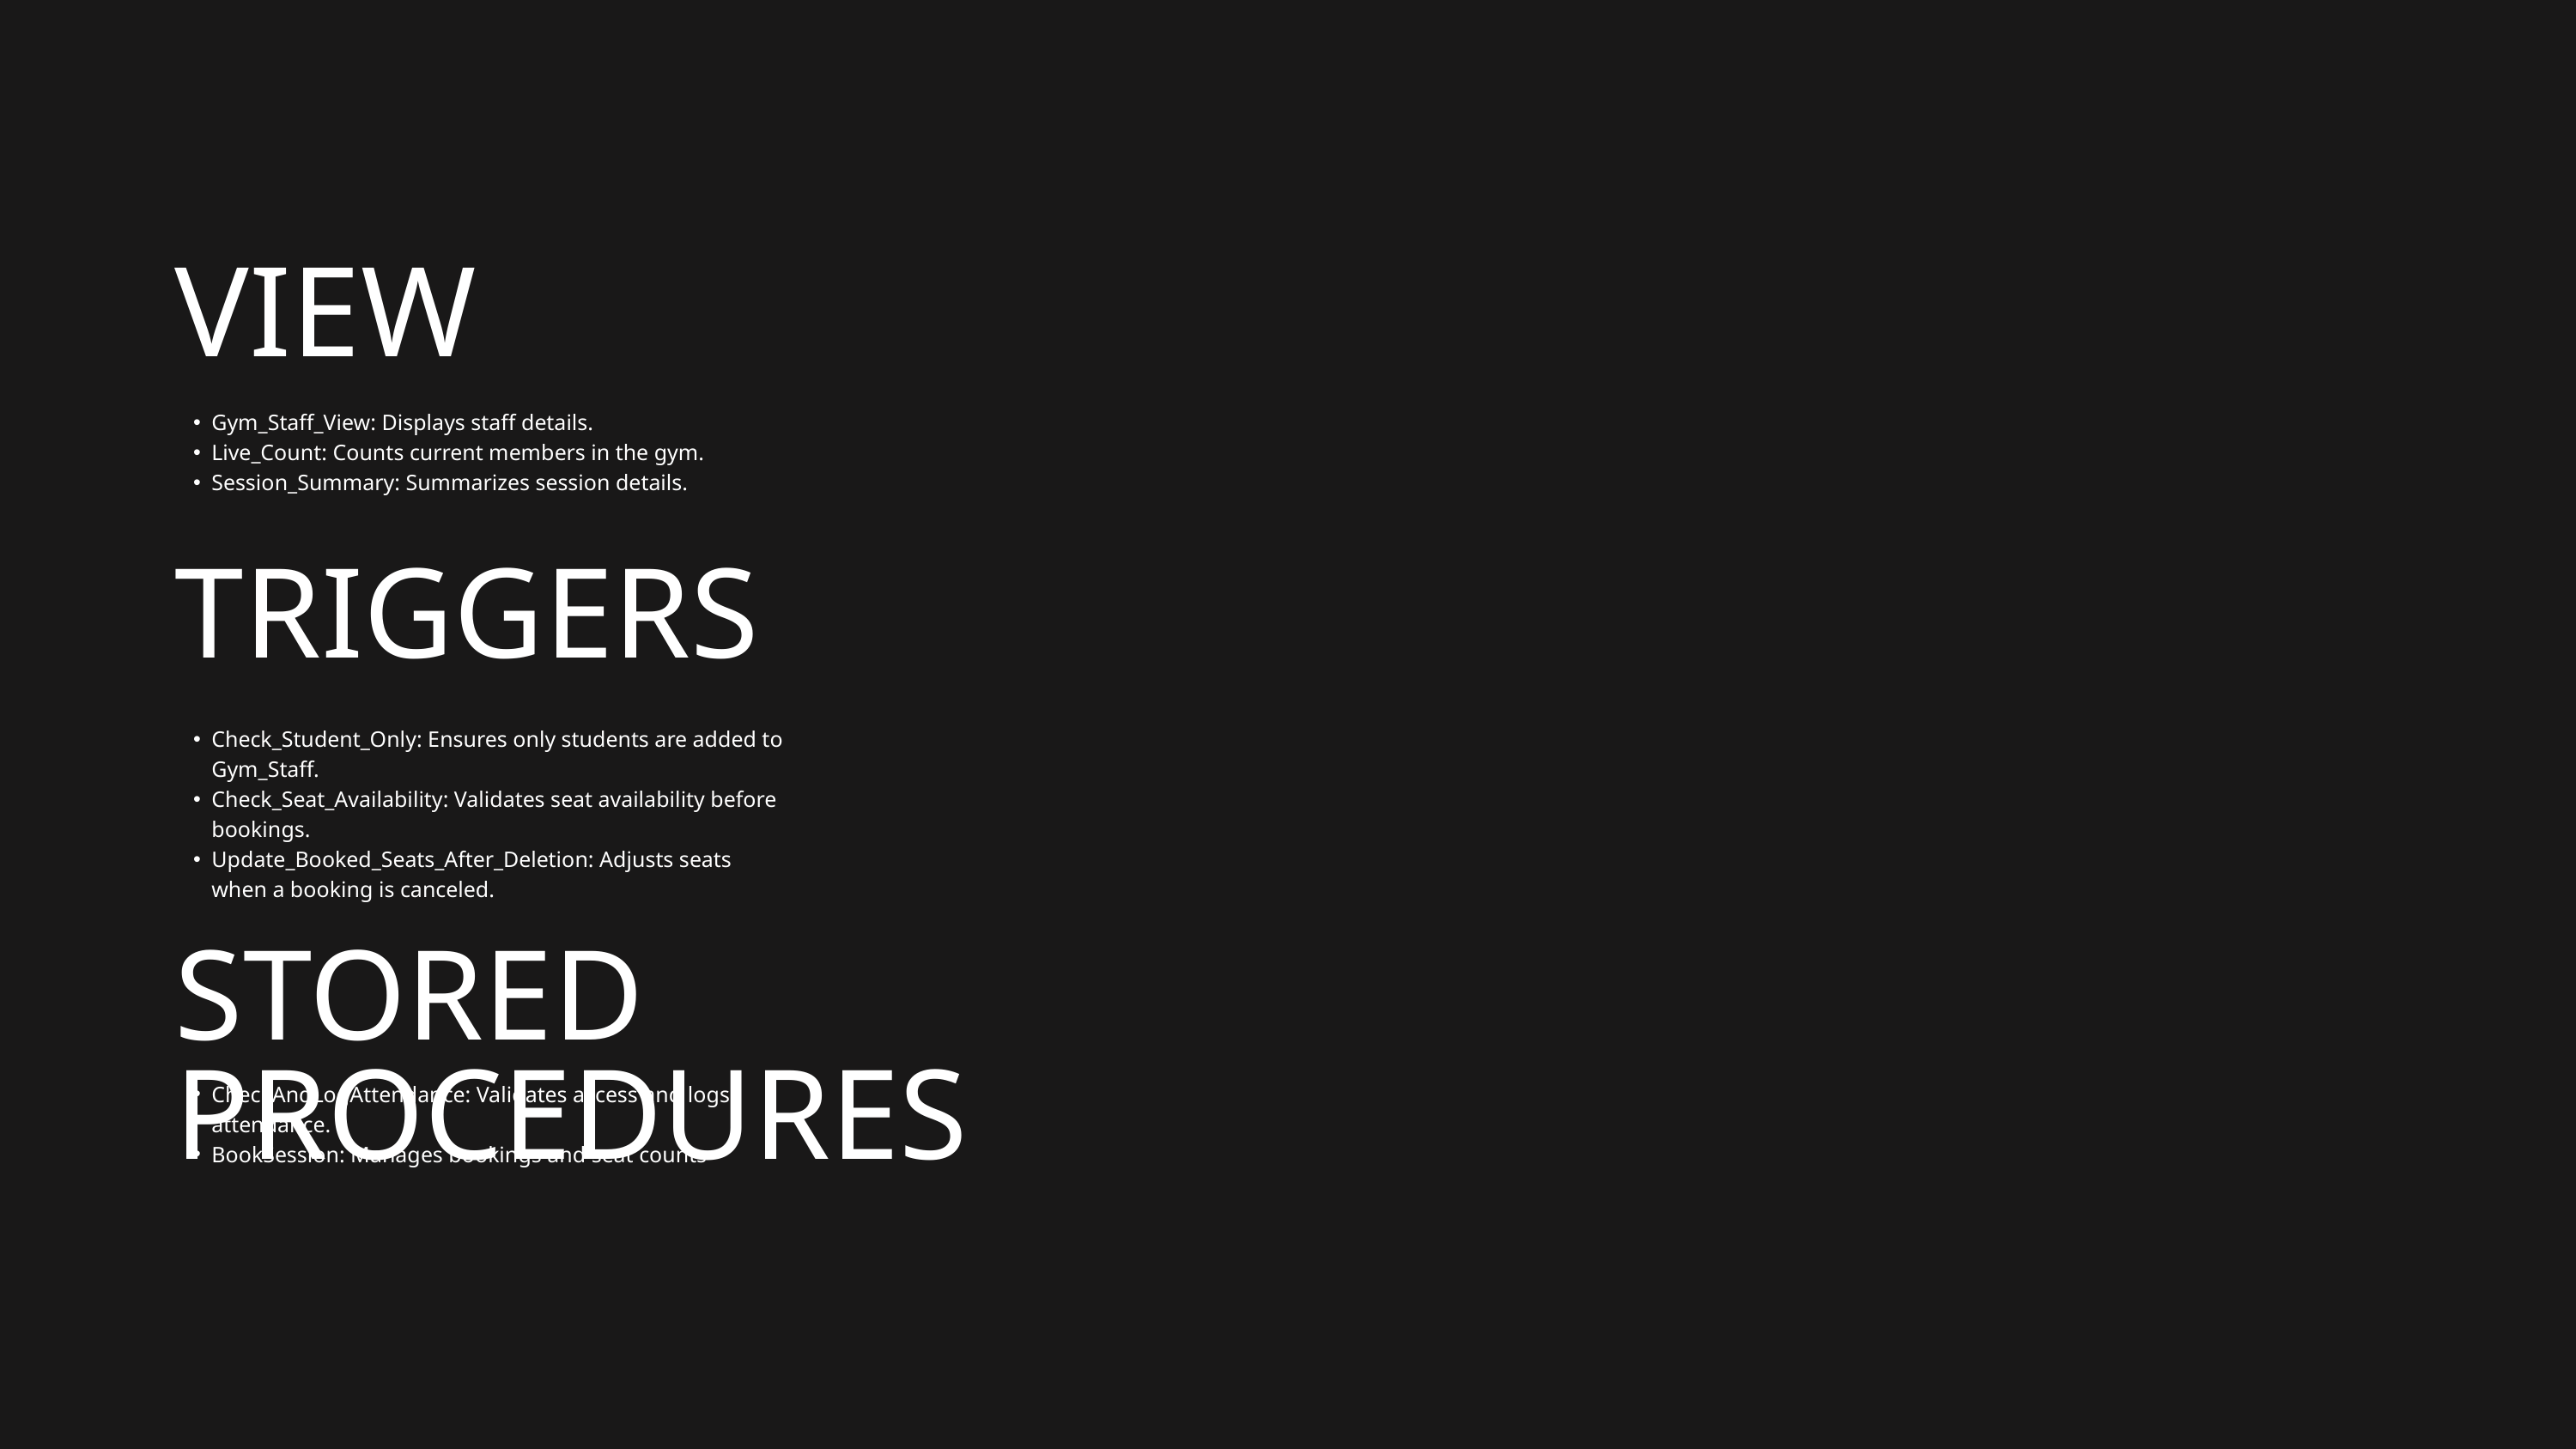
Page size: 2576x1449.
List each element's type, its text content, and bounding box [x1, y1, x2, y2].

text_box STORED PROCEDURES [174, 945, 1244, 1185]
text_box Check_Student_Only: Ensures only students are added to Gym_Staff. Check_Seat_Availability: Validates seat availability before bookings. Update_Booked_Seats_After_Deletion: Adjusts seats when a booking is canceled. [174, 721, 793, 932]
text_box Gym_Staff_View: Displays staff details. Live_Count: Counts current members in the gym. Session_Summary: Summarizes session details. [174, 404, 716, 525]
text_box TRIGGERS [174, 563, 949, 683]
text_box CheckAndLogAttendance: Validates access and logs attendance. BookSession: Manages bookings and seat counts [174, 1076, 793, 1197]
text_box VIEW [174, 262, 949, 382]
